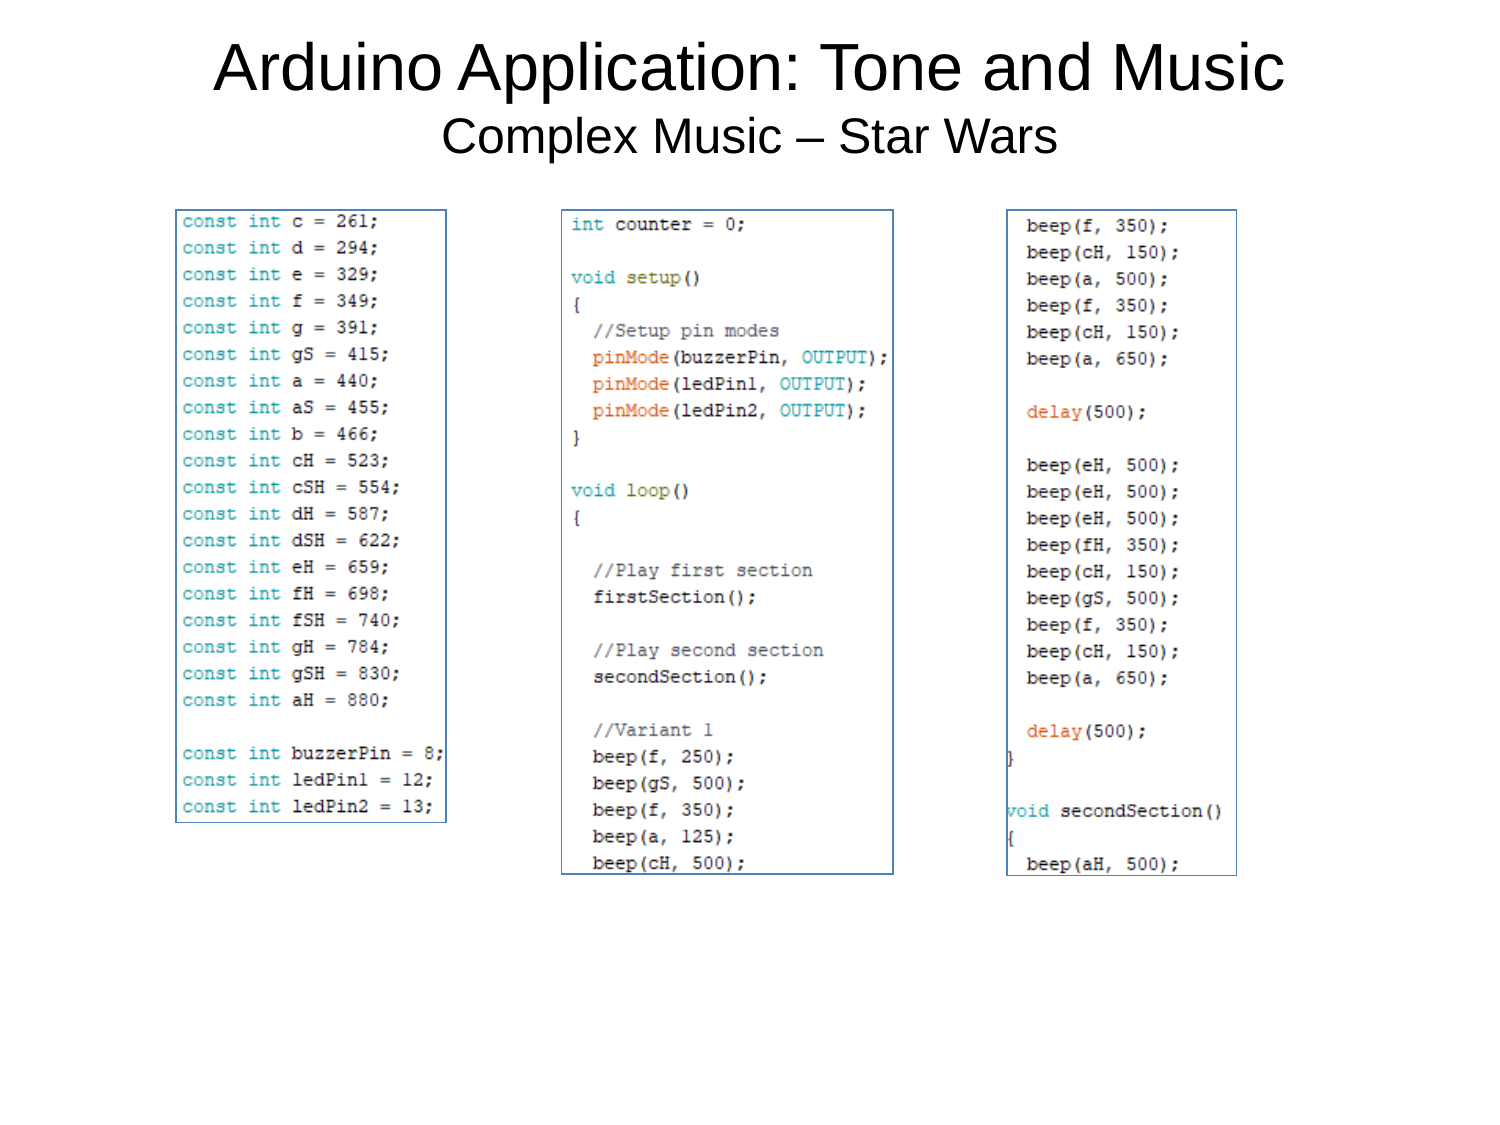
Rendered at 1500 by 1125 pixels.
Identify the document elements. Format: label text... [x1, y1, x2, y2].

picture [1007, 210, 1237, 876]
picture [176, 210, 446, 823]
picture [562, 210, 893, 874]
title Arduino Application: Tone and Music Complex Music – Star Wars [75, 0, 1425, 188]
